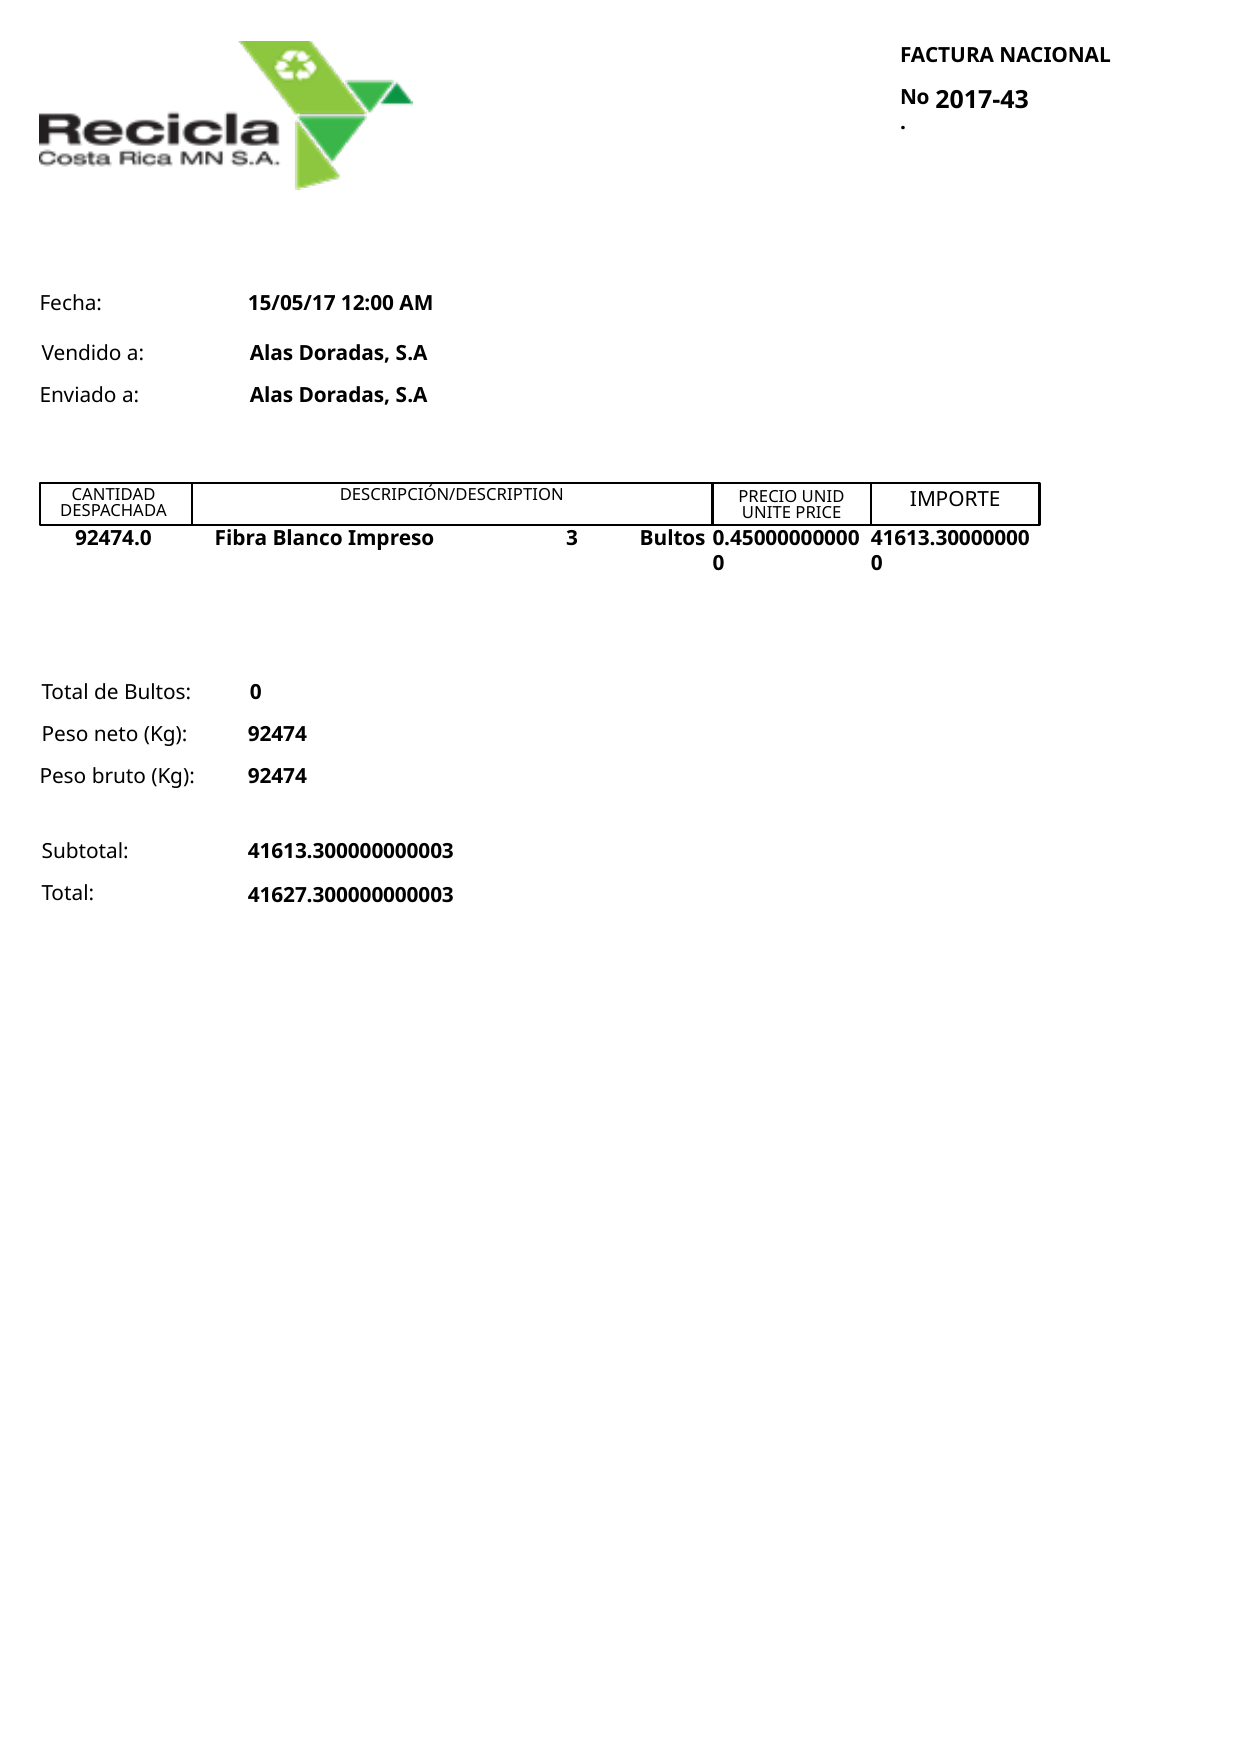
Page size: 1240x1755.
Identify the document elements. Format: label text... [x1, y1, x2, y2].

picture [39, 41, 413, 190]
text_box 0.450000000000 [712, 524, 870, 567]
text_box Bultos [640, 524, 709, 567]
text_box Vendido a: [41, 339, 249, 382]
text_box Fecha: [39, 289, 248, 332]
text_box 41613.300000000003 [247, 837, 457, 880]
text_box Alas Doradas, S.A [249, 381, 459, 423]
text_box 41613.300000000 [870, 524, 1040, 567]
text_box CANTIDAD [39, 483, 188, 500]
text_box 3 [504, 524, 640, 567]
text_box 92474 [247, 720, 457, 762]
text_box Fibra Blanco Impreso [214, 524, 471, 567]
text_box Enviado a: [39, 381, 248, 423]
text_box 15/05/17 12:00 AM [248, 289, 457, 332]
text_box Subtotal: [41, 837, 247, 879]
text_box DESPACHADA [39, 500, 188, 524]
text_box PRECIO UNID [712, 485, 870, 502]
text_box FACTURA NACIONAL [900, 41, 1198, 84]
text_box No. [899, 83, 936, 125]
text_box Peso bruto (Kg): [39, 762, 247, 805]
text_box DESCRIPCIÓN/DESCRIPTION [191, 483, 712, 525]
text_box IMPORTE [870, 485, 1040, 523]
text_box [39, 483, 1198, 605]
text_box UNITE PRICE [712, 502, 871, 524]
text_box Total de Bultos: [41, 679, 249, 720]
text_box 92474.0 [37, 524, 190, 567]
text_box Peso neto (Kg): [41, 720, 247, 762]
text_box Alas Doradas, S.A [249, 339, 459, 381]
text_box Total: [41, 879, 250, 921]
text_box 0 [249, 679, 459, 721]
text_box 41627.300000000003 [247, 881, 457, 923]
text_box 92474 [247, 762, 457, 805]
text_box 2017-43 [936, 84, 1144, 125]
